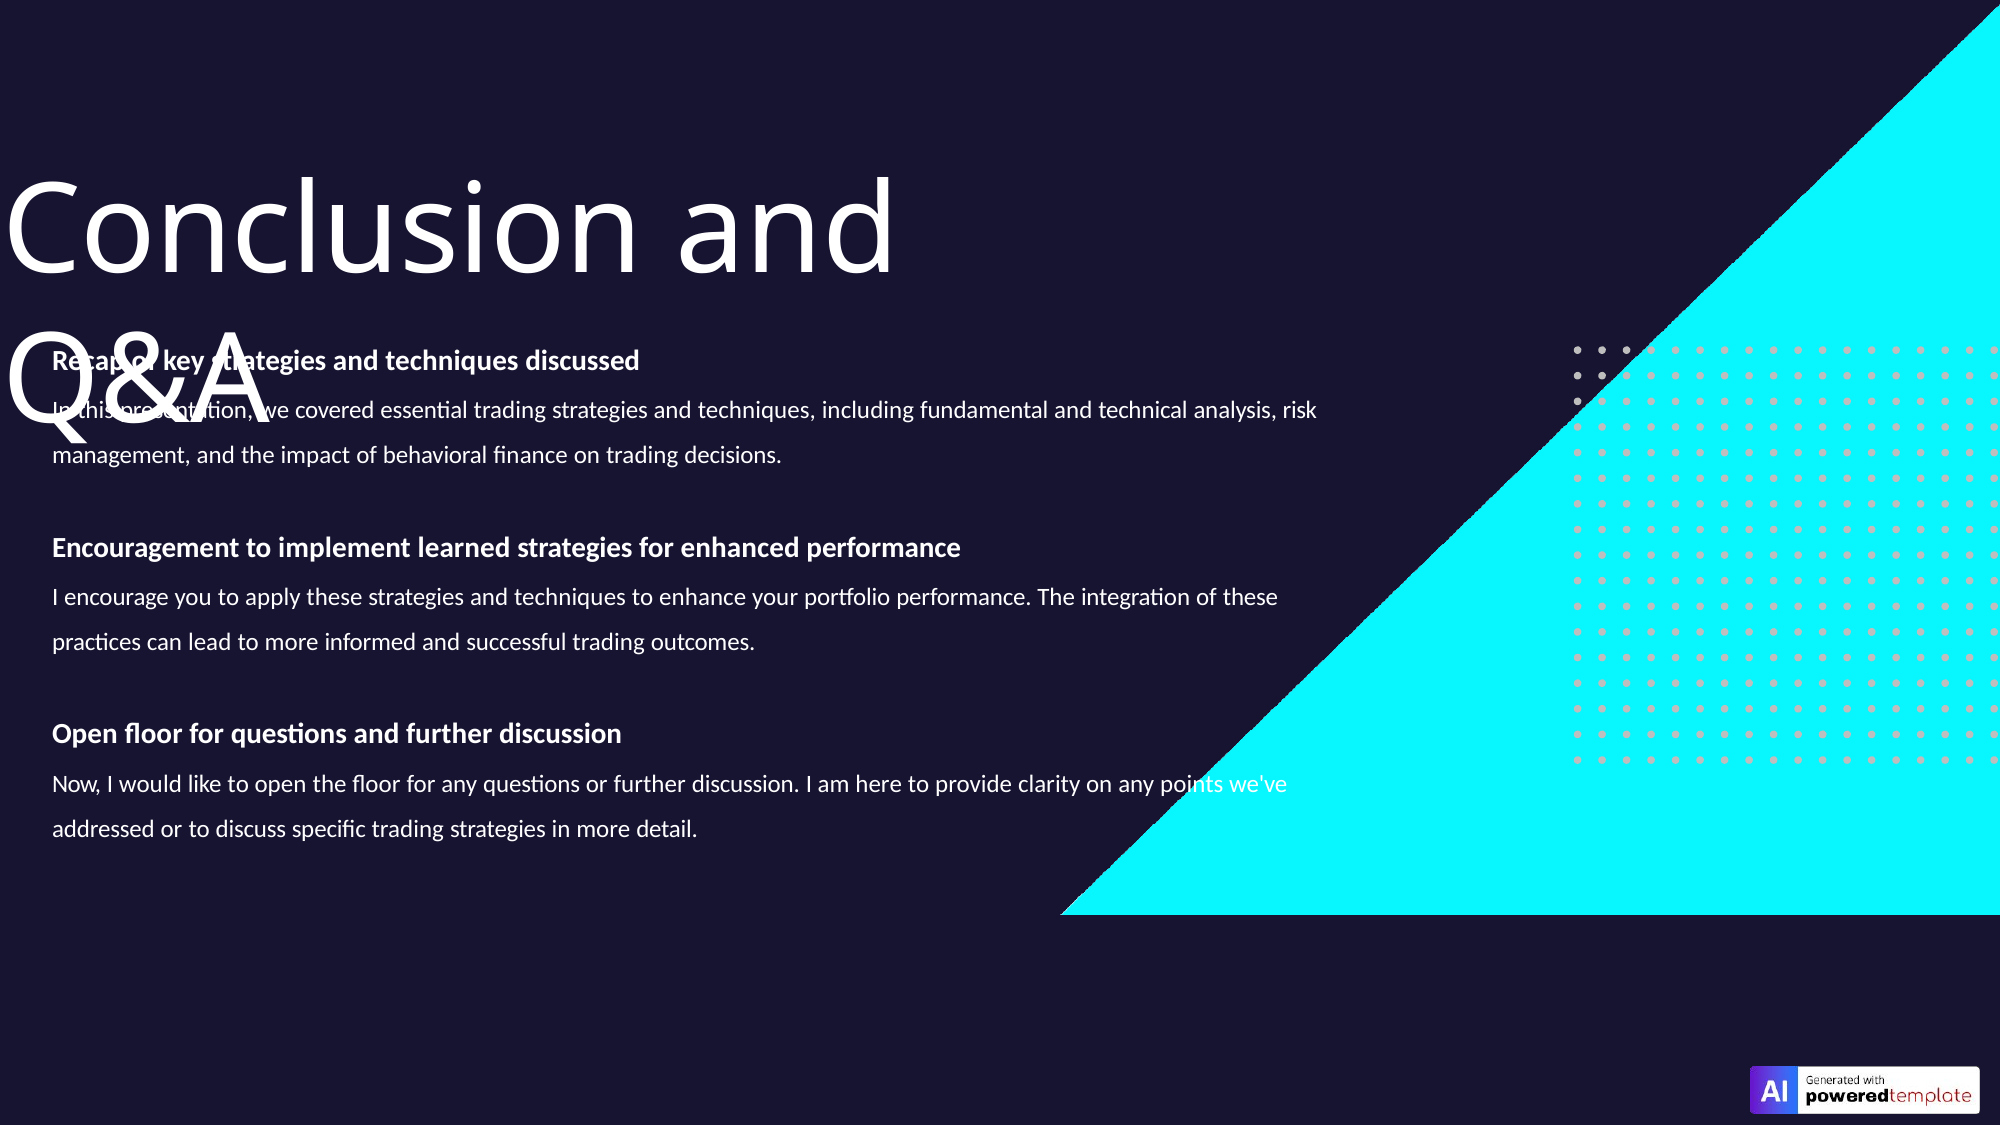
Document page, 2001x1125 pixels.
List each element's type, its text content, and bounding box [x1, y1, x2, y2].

picture [1750, 1066, 1981, 1114]
title Conclusion and Q&A [0, 145, 1054, 448]
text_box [1059, 4, 2000, 915]
list Recap of key strategies and techniques discussed In this presentation, we covered essential trading strategies and techniques, including fundamental and technical analysis, risk management, and the impact of behavioral finance on trading decisions. Encouragement to implement learned strategies for enhanced performance I encourage you to apply these strategies and techniques to enhance your portfolio performance. The integration of these practices can lead to more informed and successful trading outcomes. Open floor for questions and further discussion Now, I would like to open the floor for any questions or further discussion. I am here to provide clarity on any points we've addressed or to discuss specific trading strategies in more detail. [50, 318, 1388, 980]
